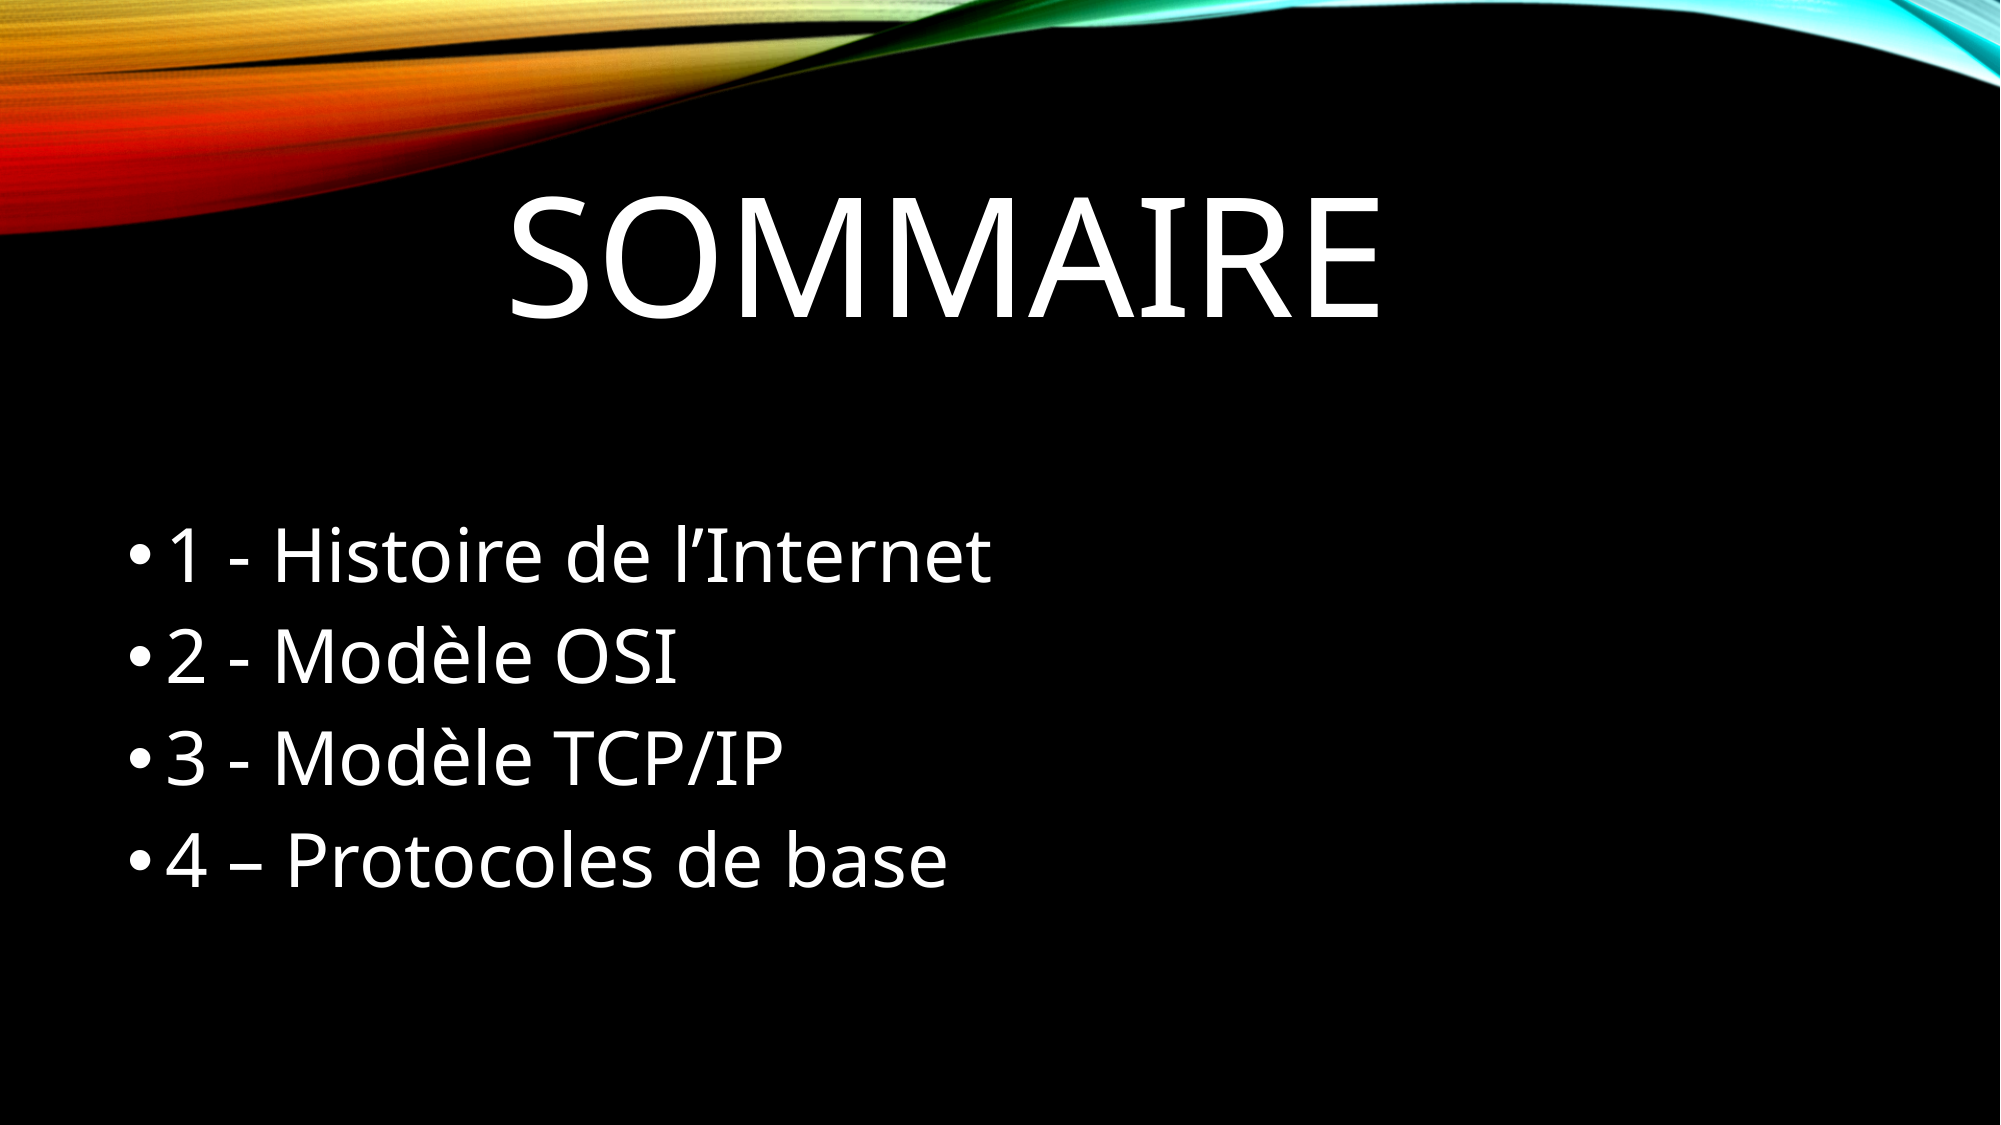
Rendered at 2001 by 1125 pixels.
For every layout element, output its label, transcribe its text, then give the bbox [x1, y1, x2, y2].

picture [0, 0, 2000, 237]
list 1 - Histoire de l’Internet 2 - Modèle OSI 3 - Modèle TCP/IP 4 – Protocoles de base [112, 510, 1888, 921]
title Sommaire [240, 157, 1653, 370]
